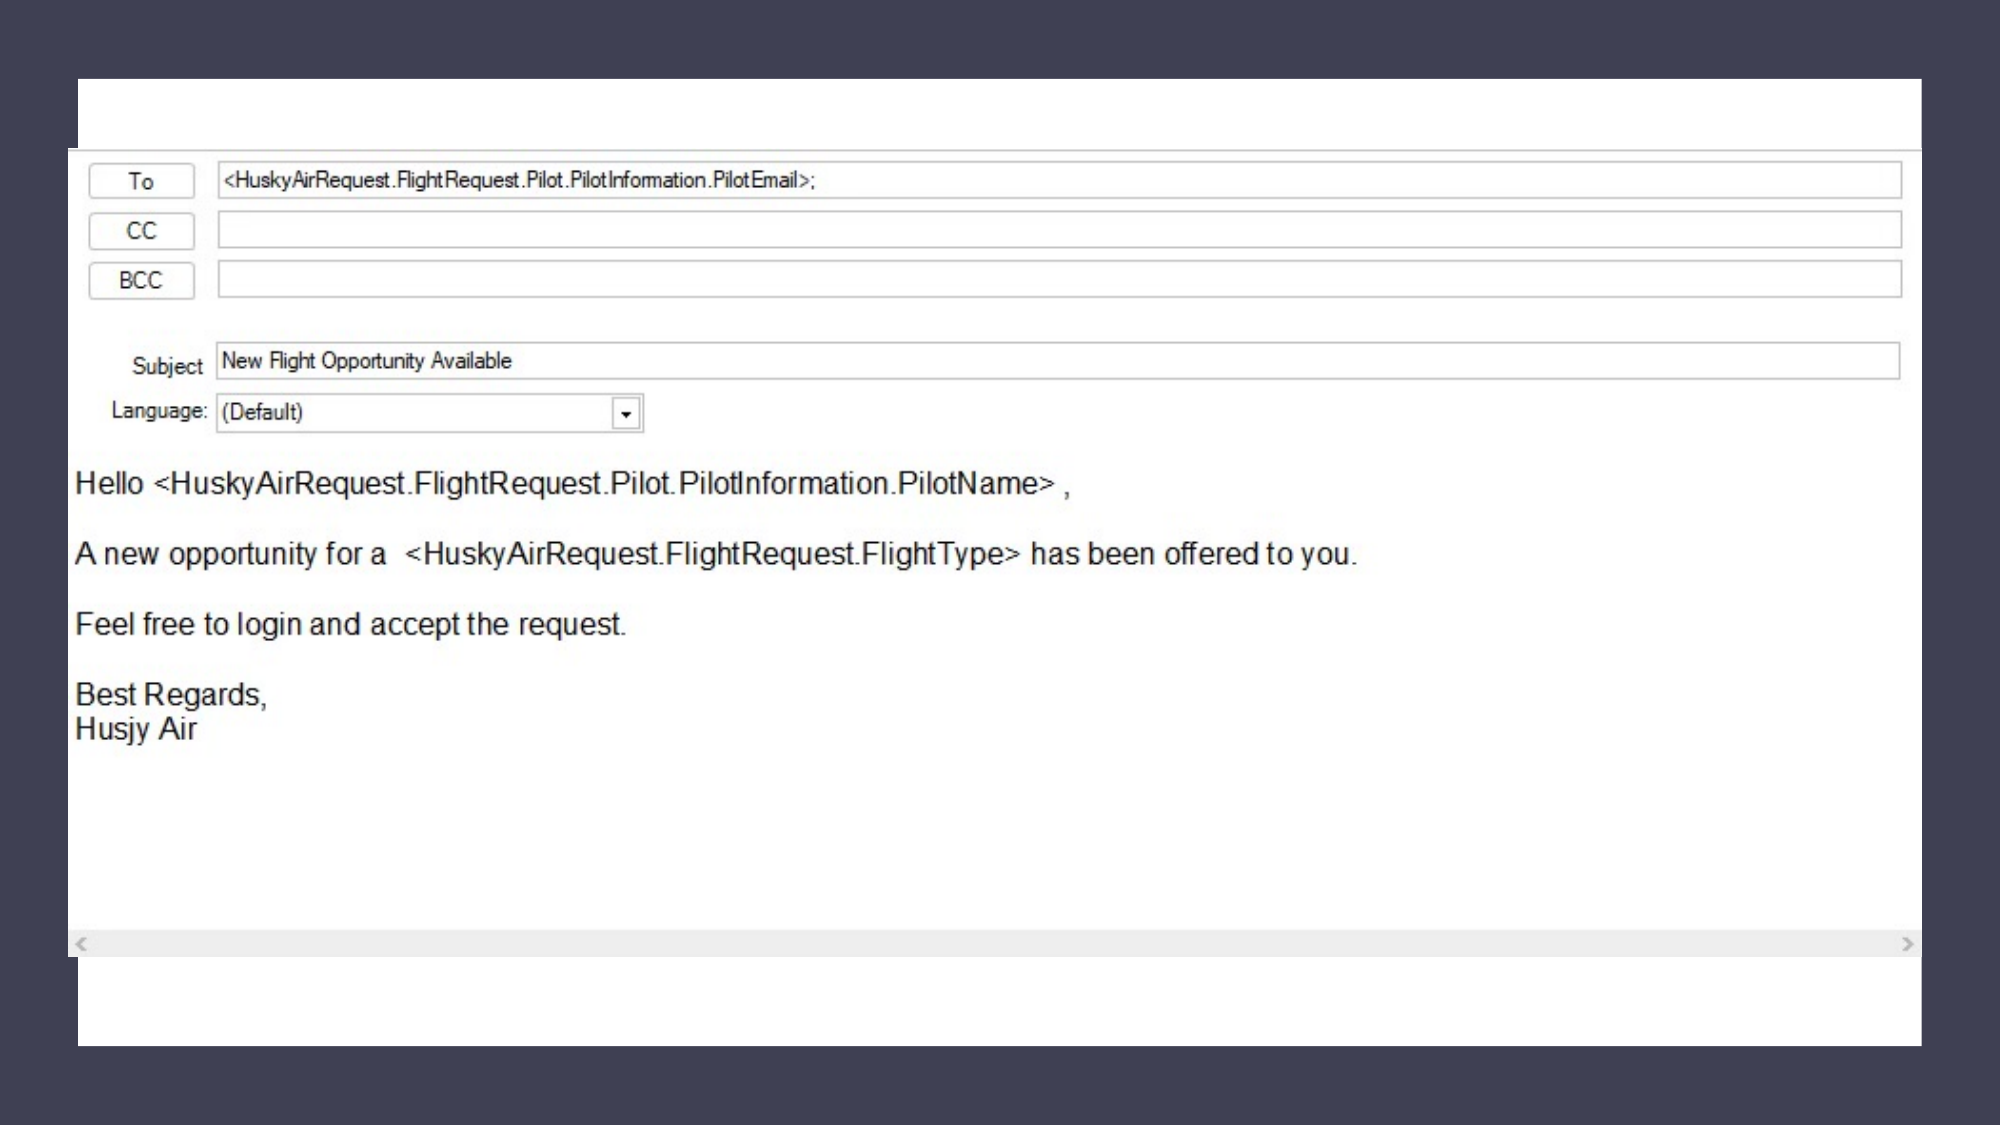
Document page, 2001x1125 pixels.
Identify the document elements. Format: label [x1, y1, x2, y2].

list [68, 147, 1923, 958]
text_box [77, 958, 1923, 1048]
text_box [0, 0, 2000, 1125]
text_box [77, 77, 1923, 147]
